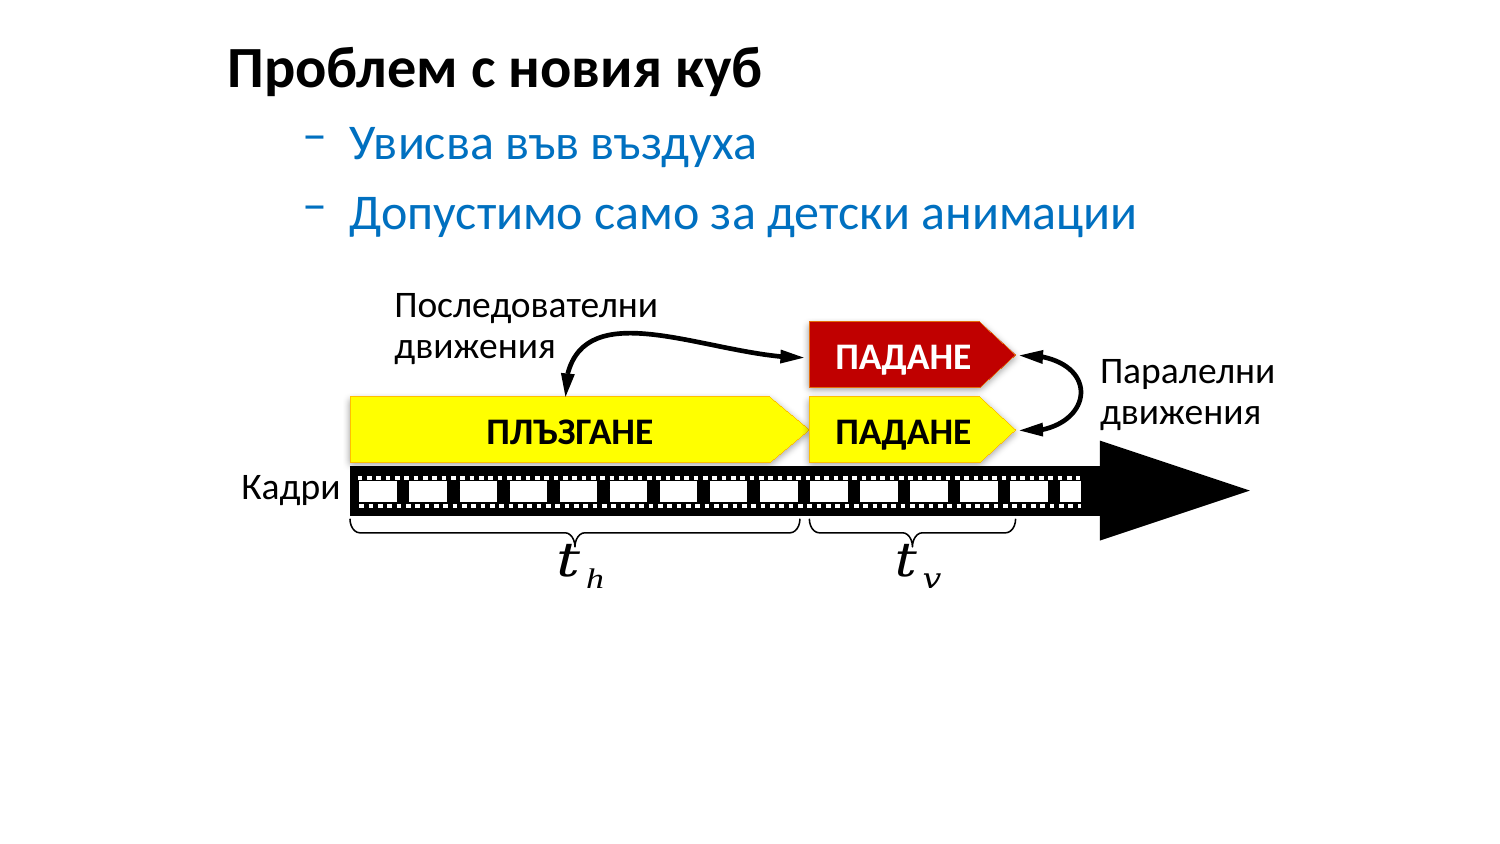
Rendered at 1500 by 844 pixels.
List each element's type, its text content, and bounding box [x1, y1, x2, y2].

text_box ПАДАНЕ [809, 321, 1016, 388]
text_box ПАДАНЕ [809, 396, 1016, 463]
text_box [1019, 350, 1082, 437]
text_box ПЛЪЗГАНЕ [350, 396, 803, 463]
text_box Кадри [174, 466, 341, 515]
text_box [349, 518, 801, 548]
text_box Последователни движения [394, 284, 724, 374]
text_box [808, 518, 1017, 548]
list Проблем с новия куб Увисва във въздуха Допустимо само за детски анимации [212, 21, 1500, 797]
text_box [561, 332, 804, 397]
text_box Паралелни движения [1099, 350, 1325, 440]
